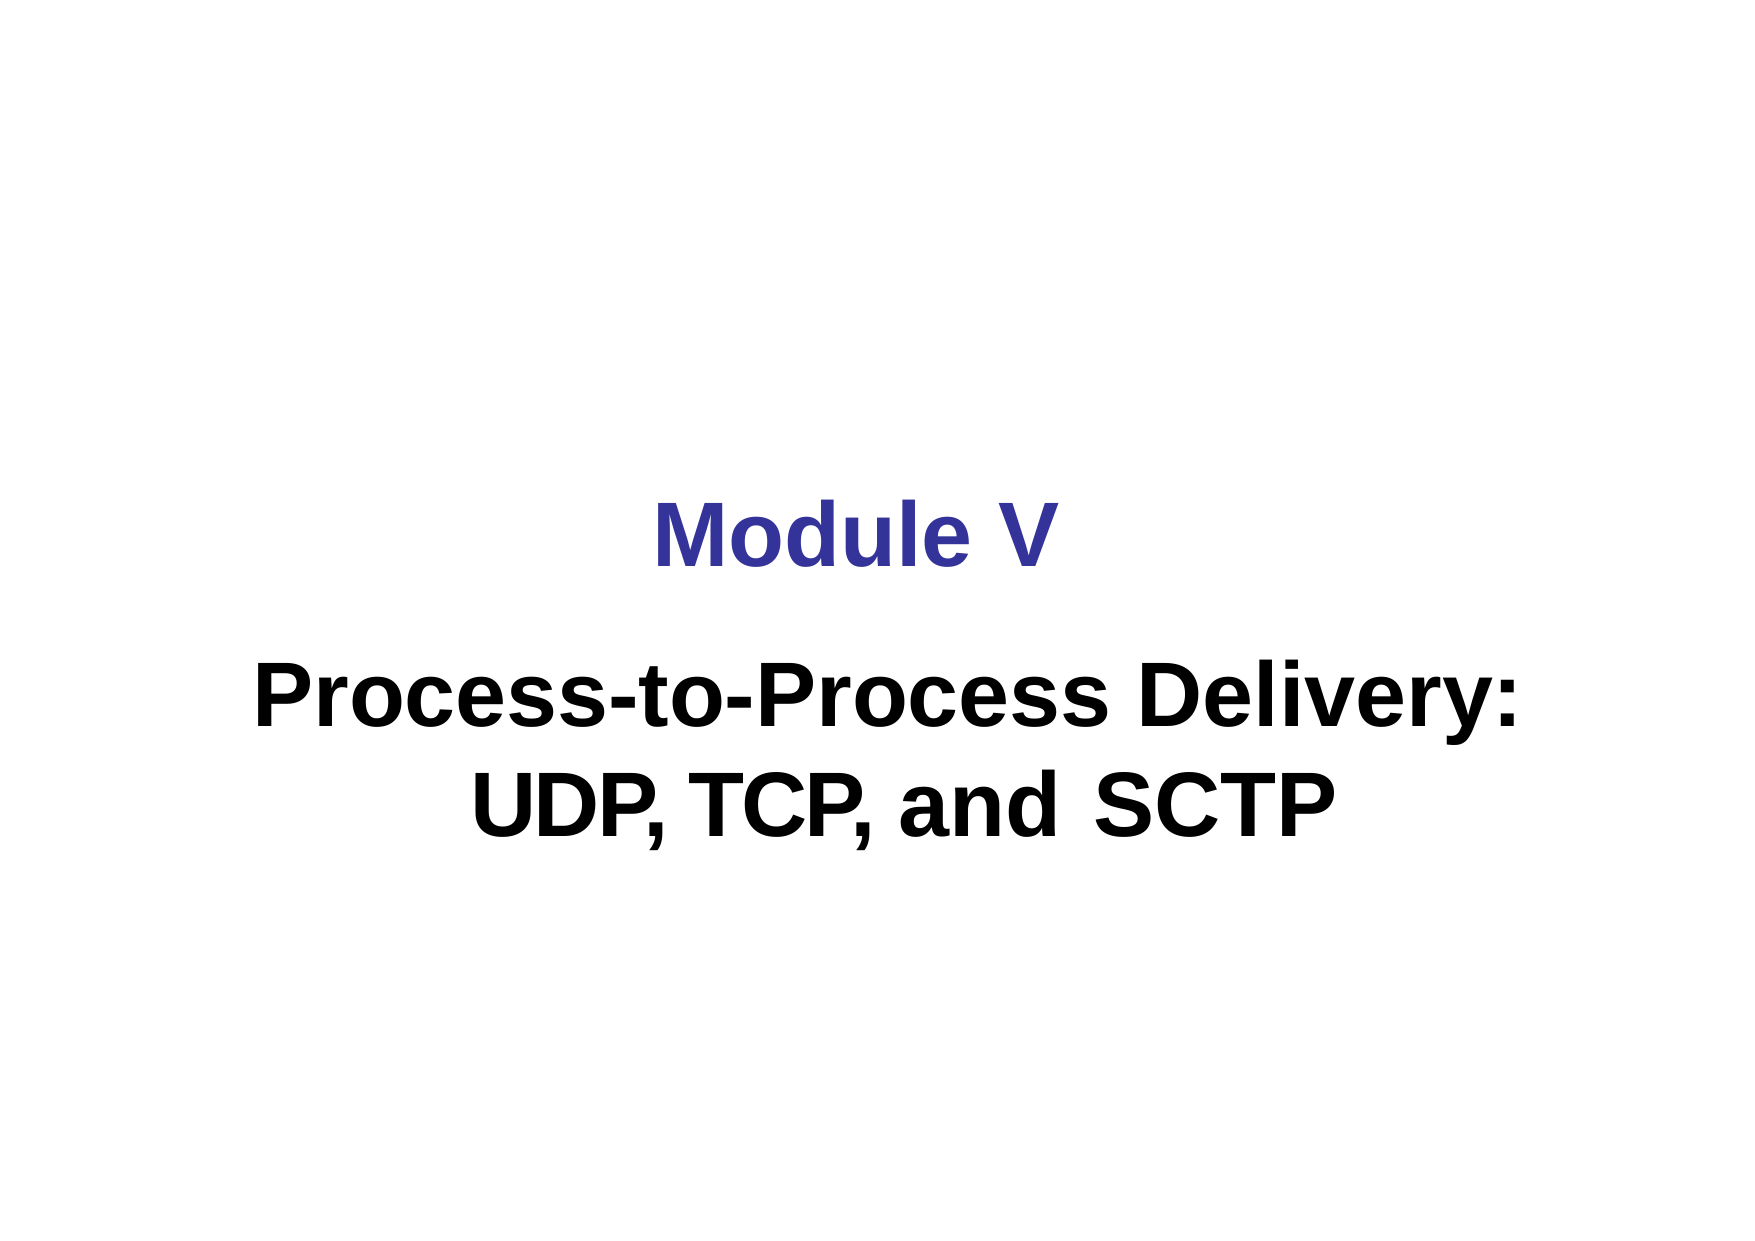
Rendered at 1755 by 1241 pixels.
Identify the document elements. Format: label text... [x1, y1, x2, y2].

title Module V [625, 472, 1129, 632]
subtitle Process-to-Process Delivery: UDP, TCP, and SCTP [225, 632, 1529, 1241]
